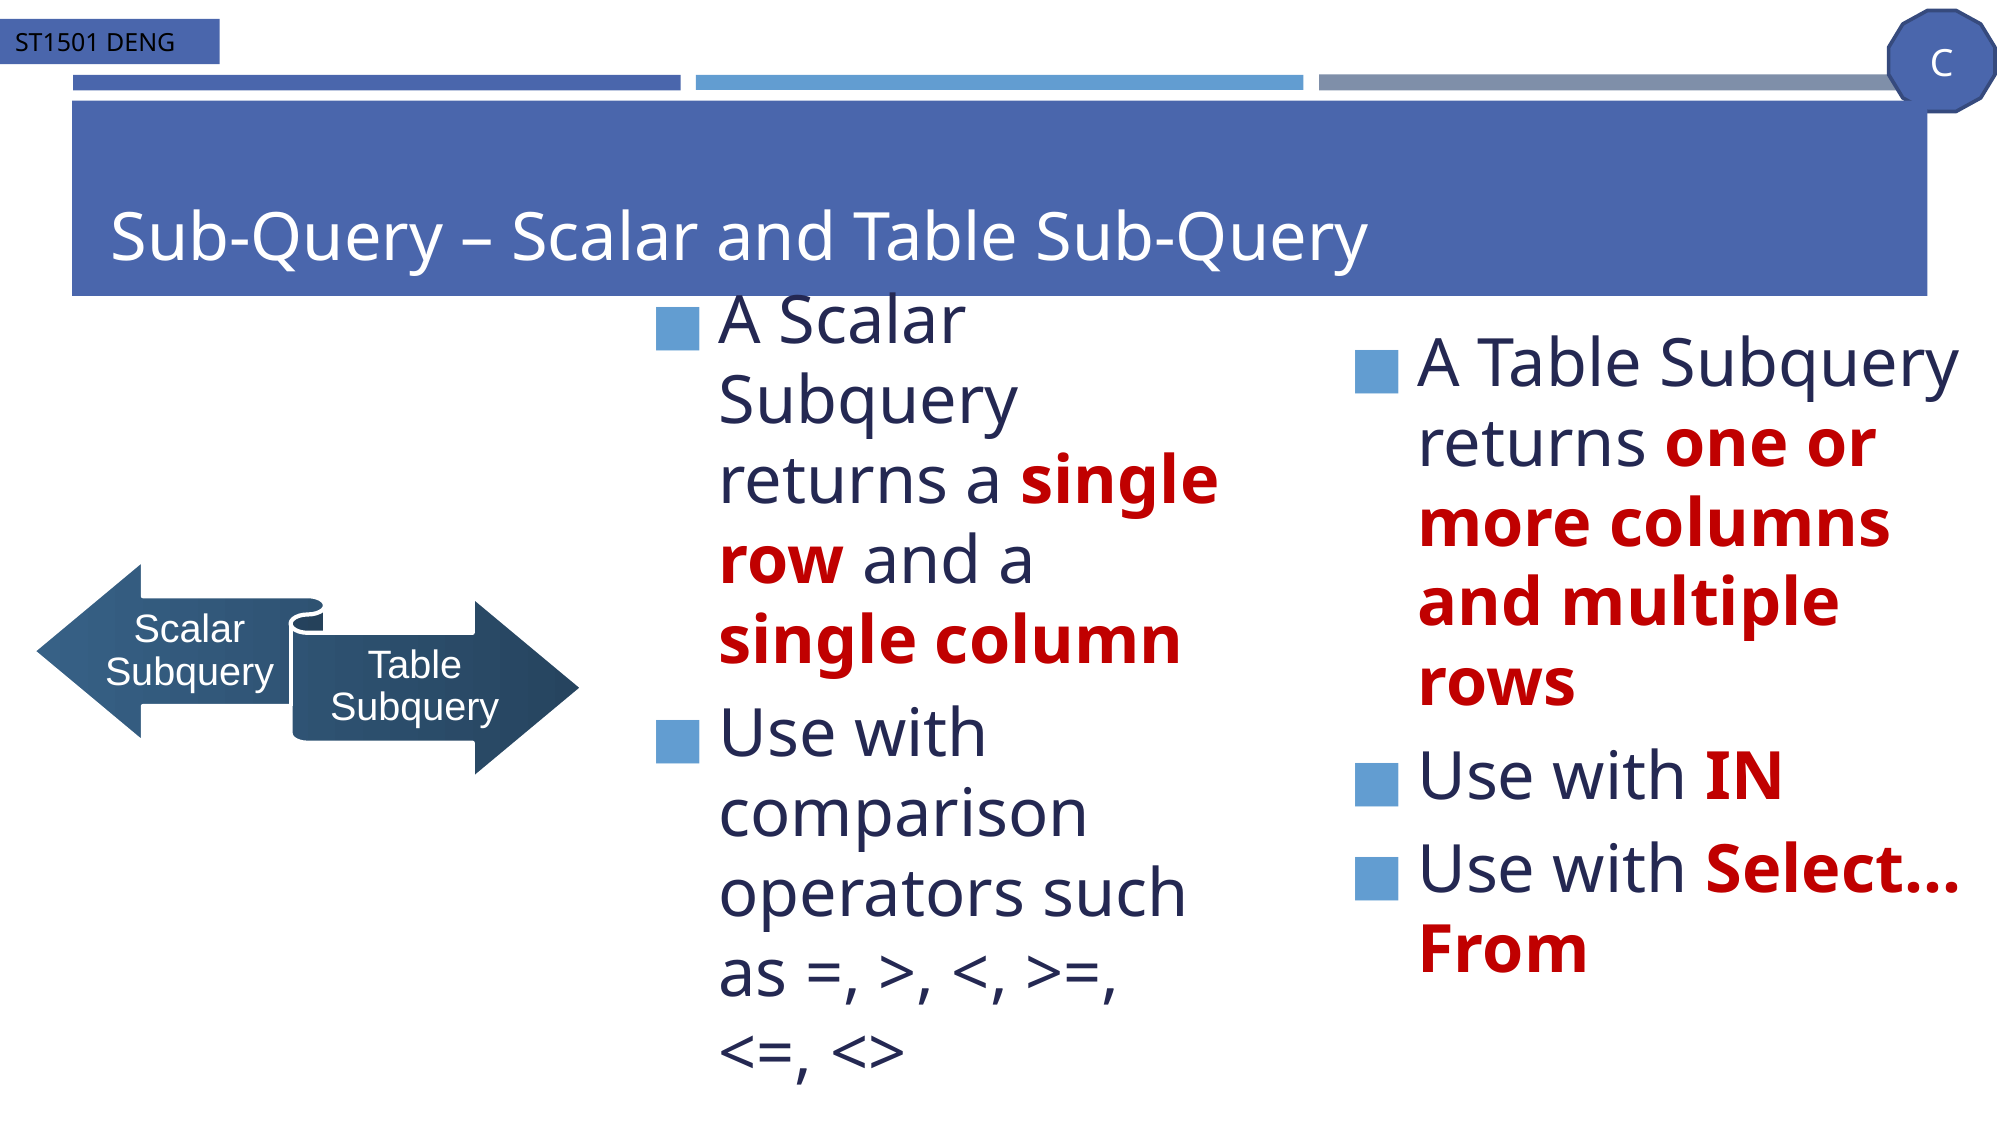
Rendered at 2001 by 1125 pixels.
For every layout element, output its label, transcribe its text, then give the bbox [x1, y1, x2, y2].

title Sub-Query – Scalar and Table Sub-Query [95, 115, 1905, 282]
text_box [32, 391, 583, 948]
text_box A Table Subquery returns one or more columns and multiple rows Use with IN Use with Select…From [1327, 357, 1989, 948]
text_box A Scalar Subquery returns a single row and a single column Use with comparison operators such as =, >, <, >=, <=, <> [628, 358, 1236, 1009]
